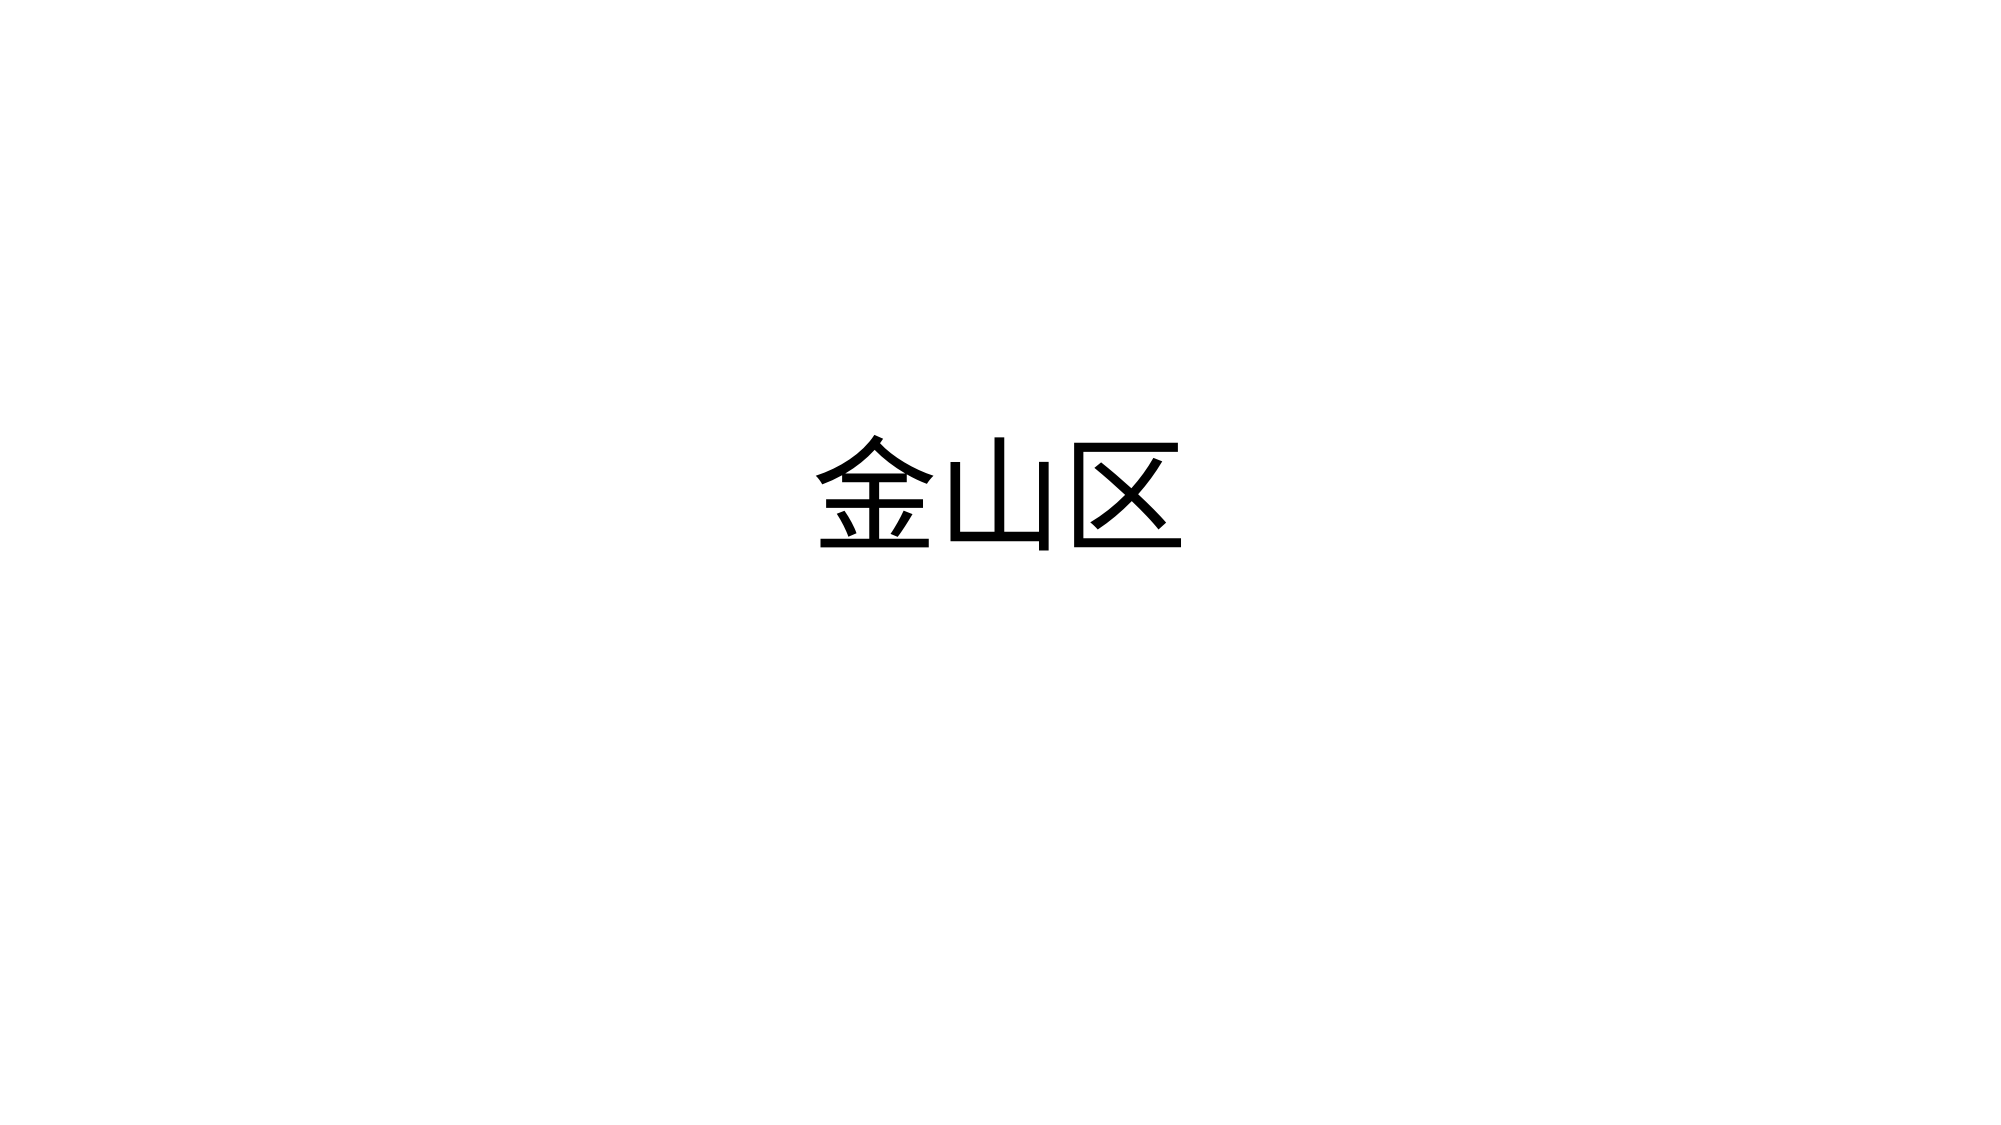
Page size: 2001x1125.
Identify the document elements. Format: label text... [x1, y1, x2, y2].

title 金山区 [249, 184, 1750, 576]
